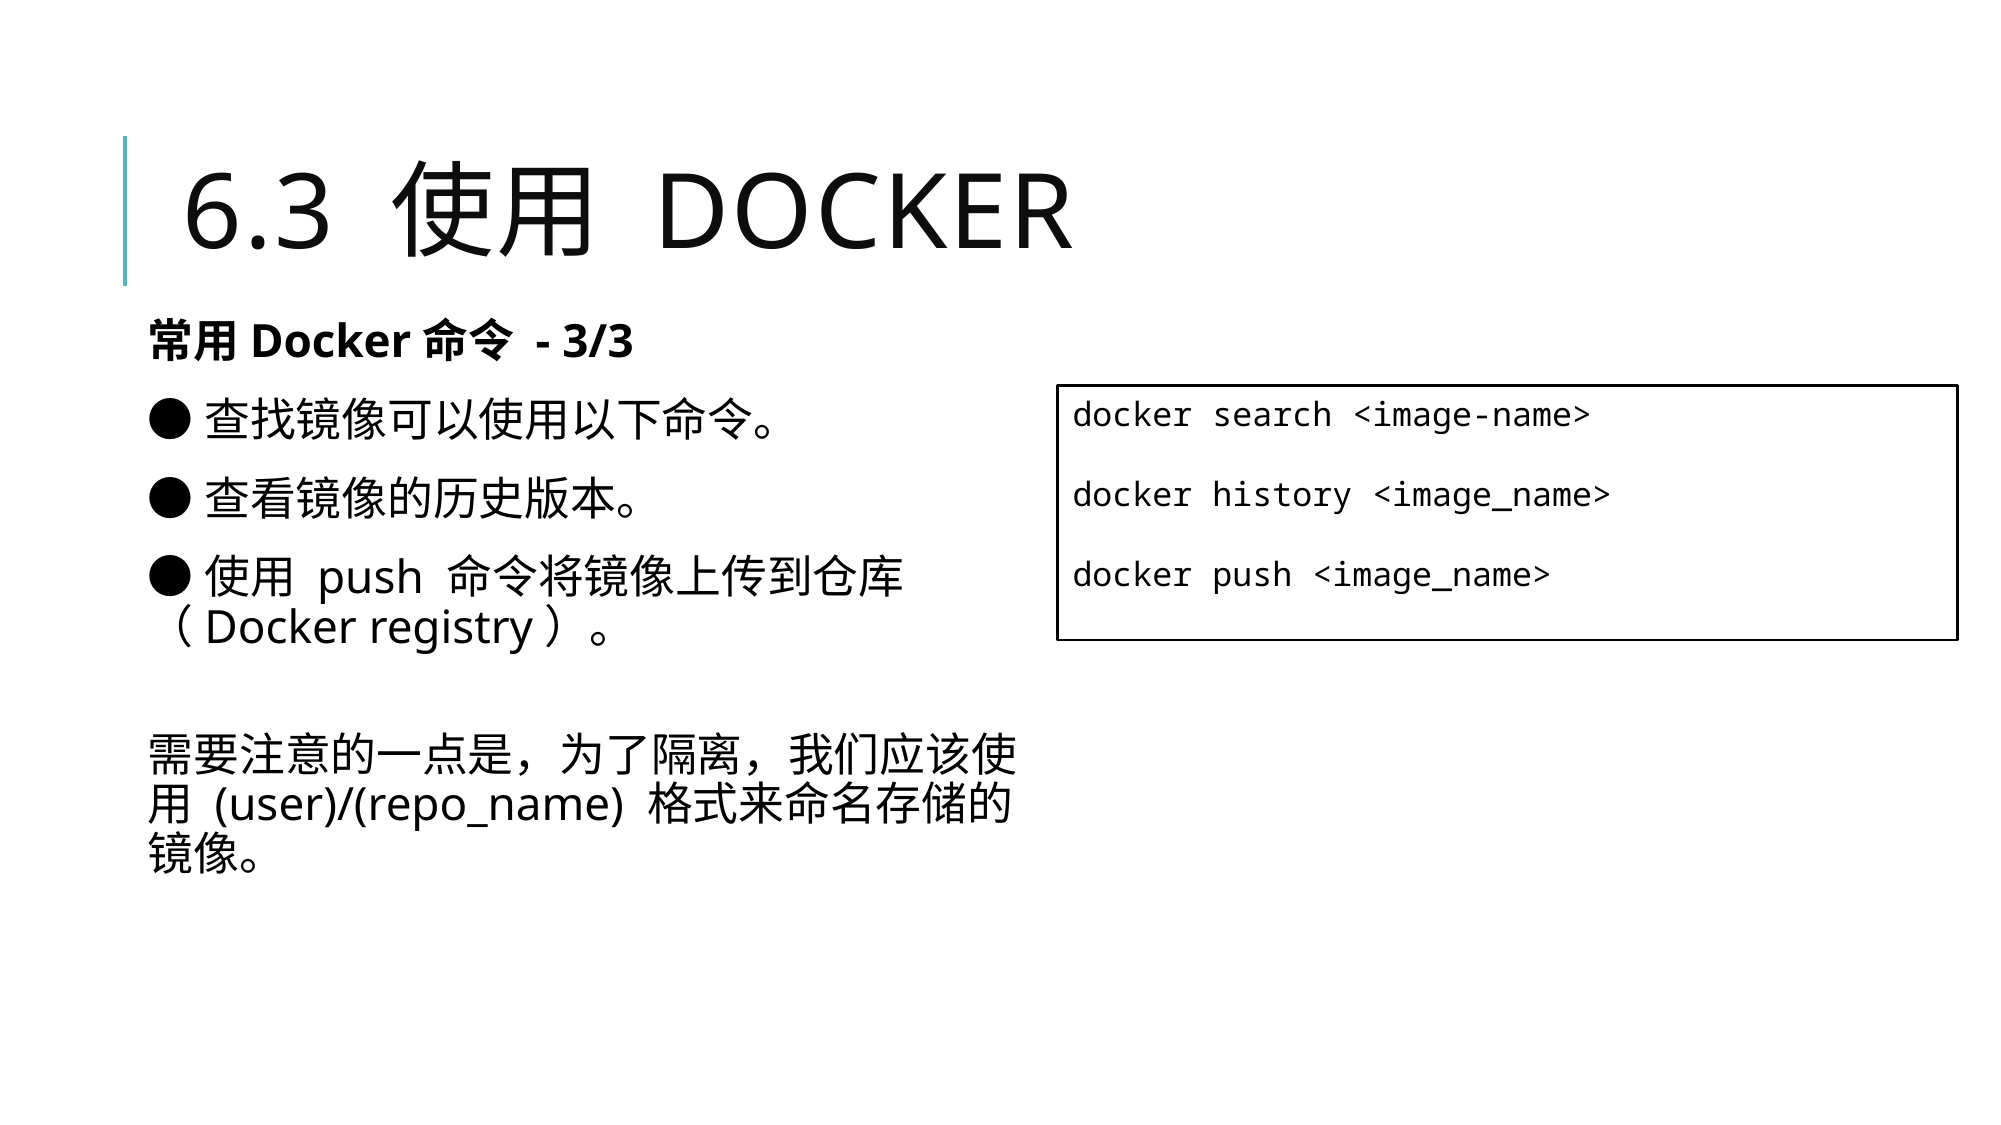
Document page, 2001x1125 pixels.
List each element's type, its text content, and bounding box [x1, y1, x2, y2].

text_box docker search <image-name> docker history <image_name> docker push <image_name> [1056, 384, 1959, 641]
title 6.3 使用 Docker [168, 96, 1763, 342]
list 常用Docker命令 - 3/3 ●查找镜像可以使用以下命令。 ●查看镜像的历史版本。 ●使用 push 命令将镜像上传到仓库（Docker registry）。 需要注意的一点是，为了隔离，我们应该使用 (user)/(repo_name) 格式来命名存储的镜像。 [125, 310, 1026, 1045]
